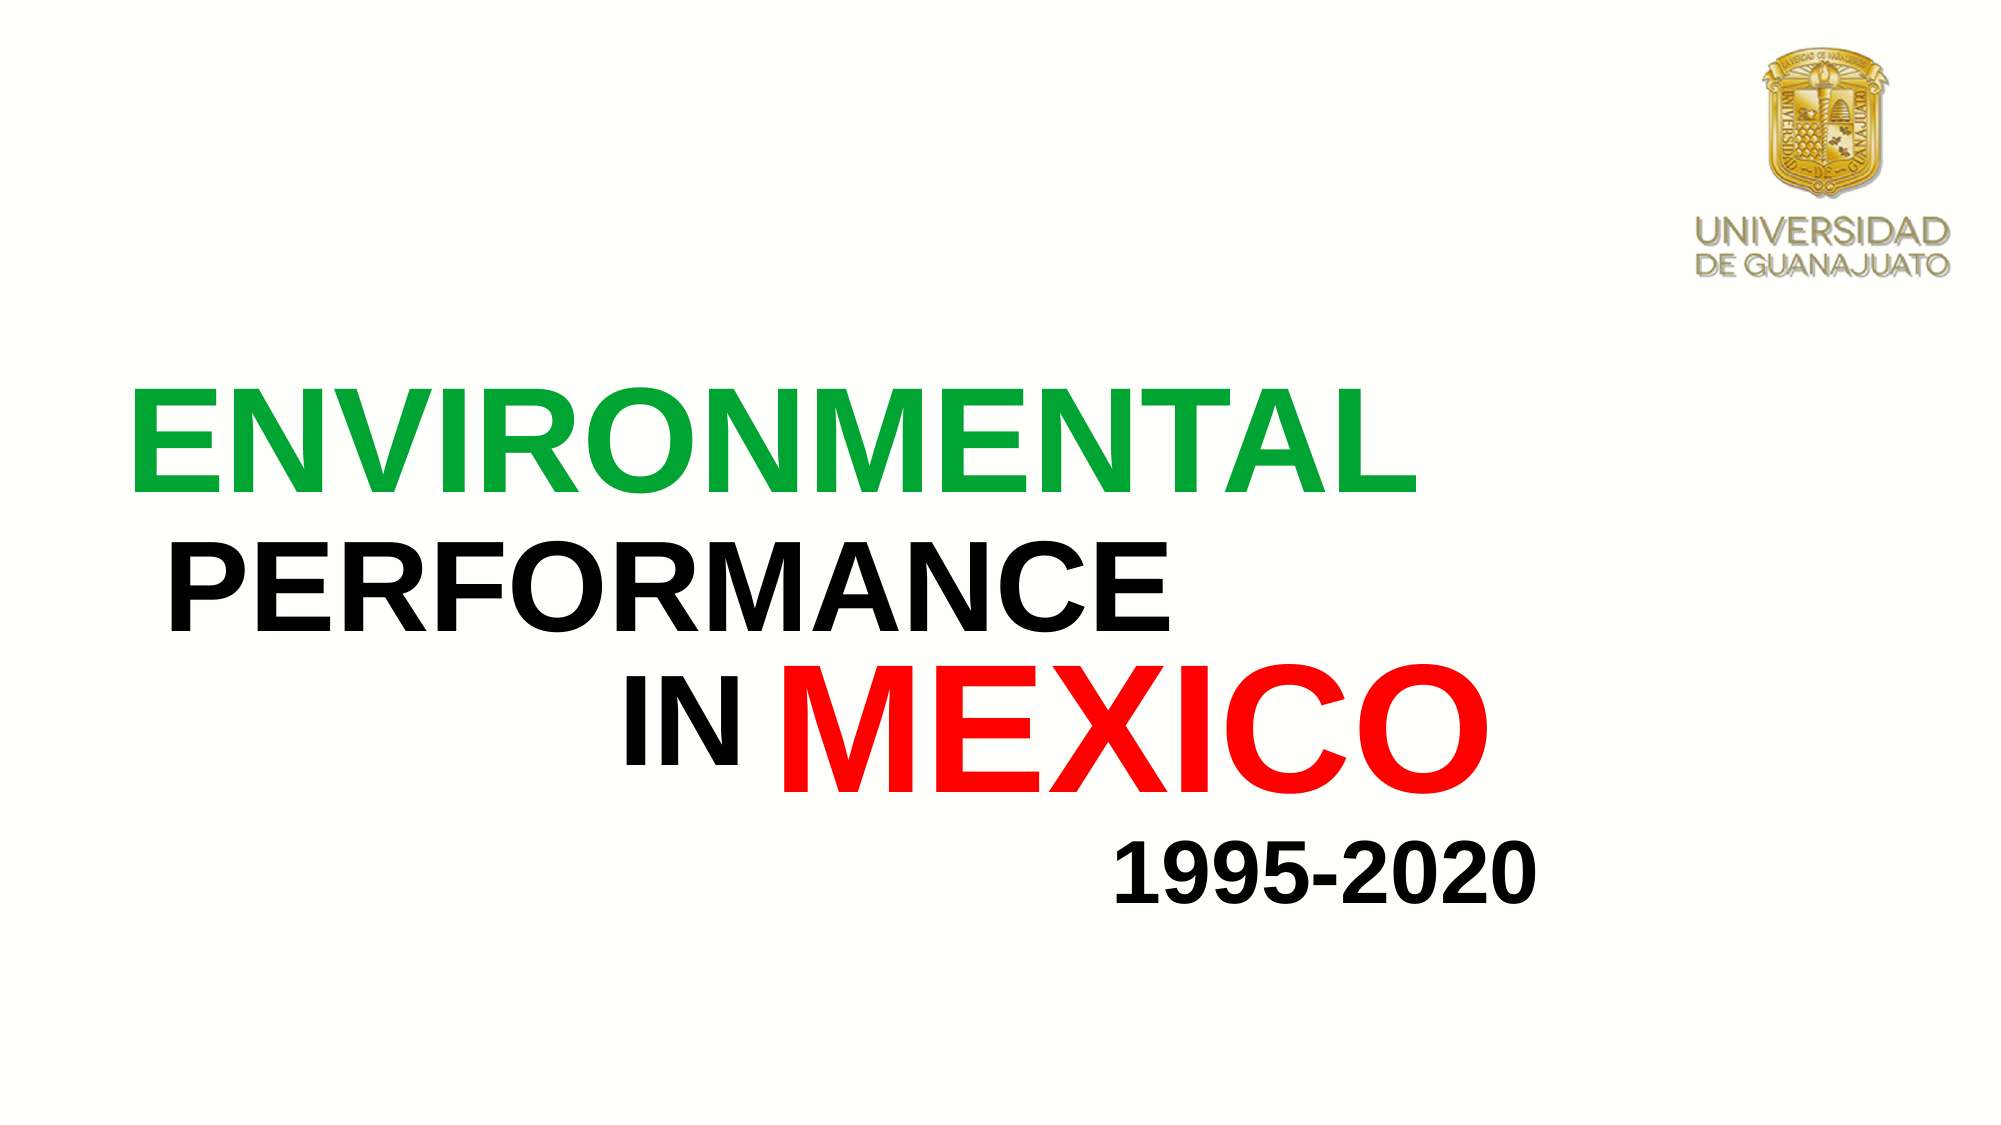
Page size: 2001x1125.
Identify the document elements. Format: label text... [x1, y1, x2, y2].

title ENVIRONMENTAL [95, 296, 1452, 533]
text_box IN [589, 627, 729, 801]
text_box PERFORMANCE [40, 493, 1300, 667]
picture [1669, 0, 1977, 307]
text_box MEXICO [729, 627, 1539, 841]
text_box 1995-2020 [1096, 796, 1556, 931]
